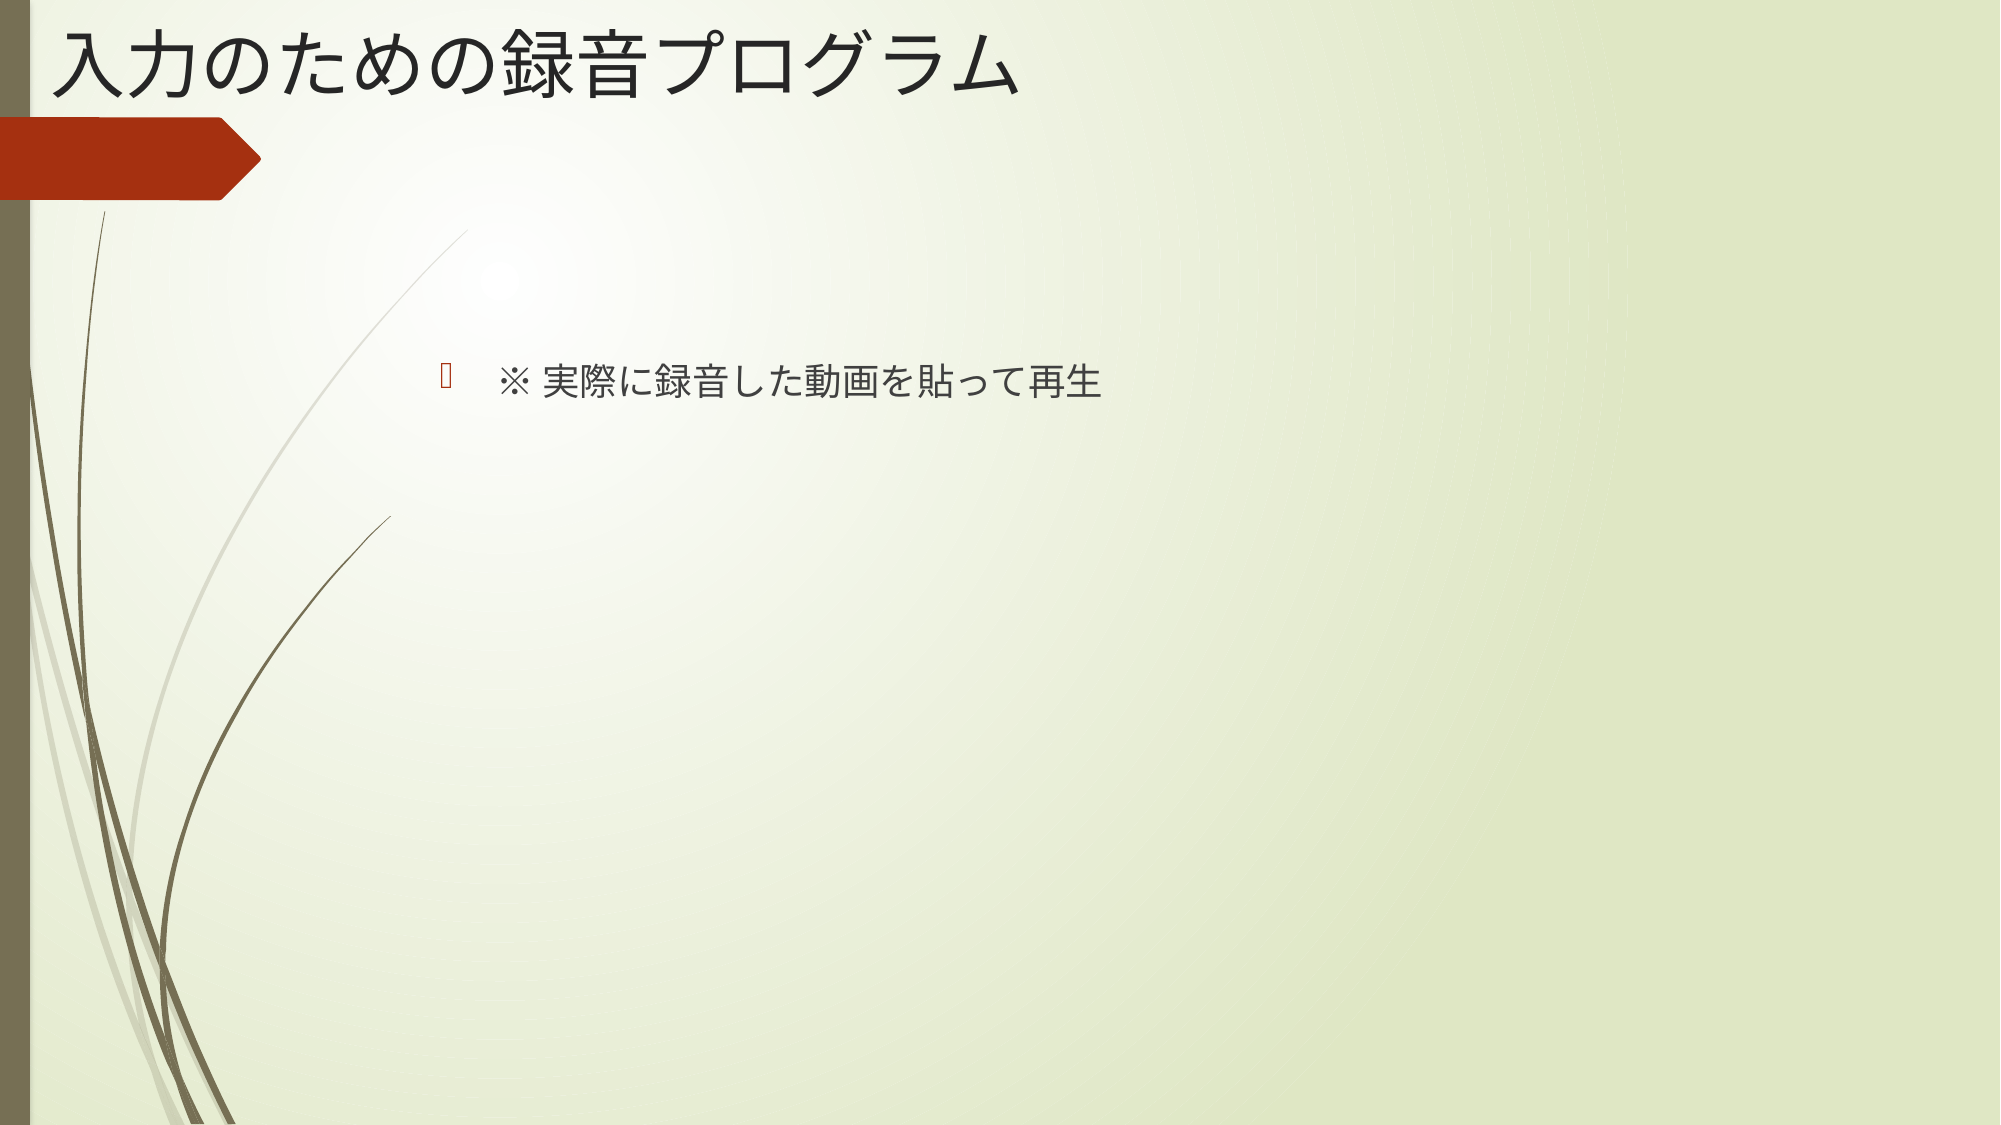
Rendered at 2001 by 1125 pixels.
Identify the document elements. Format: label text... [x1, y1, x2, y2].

text_box 入力のための録音プログラム [35, 10, 1498, 221]
list ※実際に録音した動画を貼って再生 [424, 350, 1888, 970]
